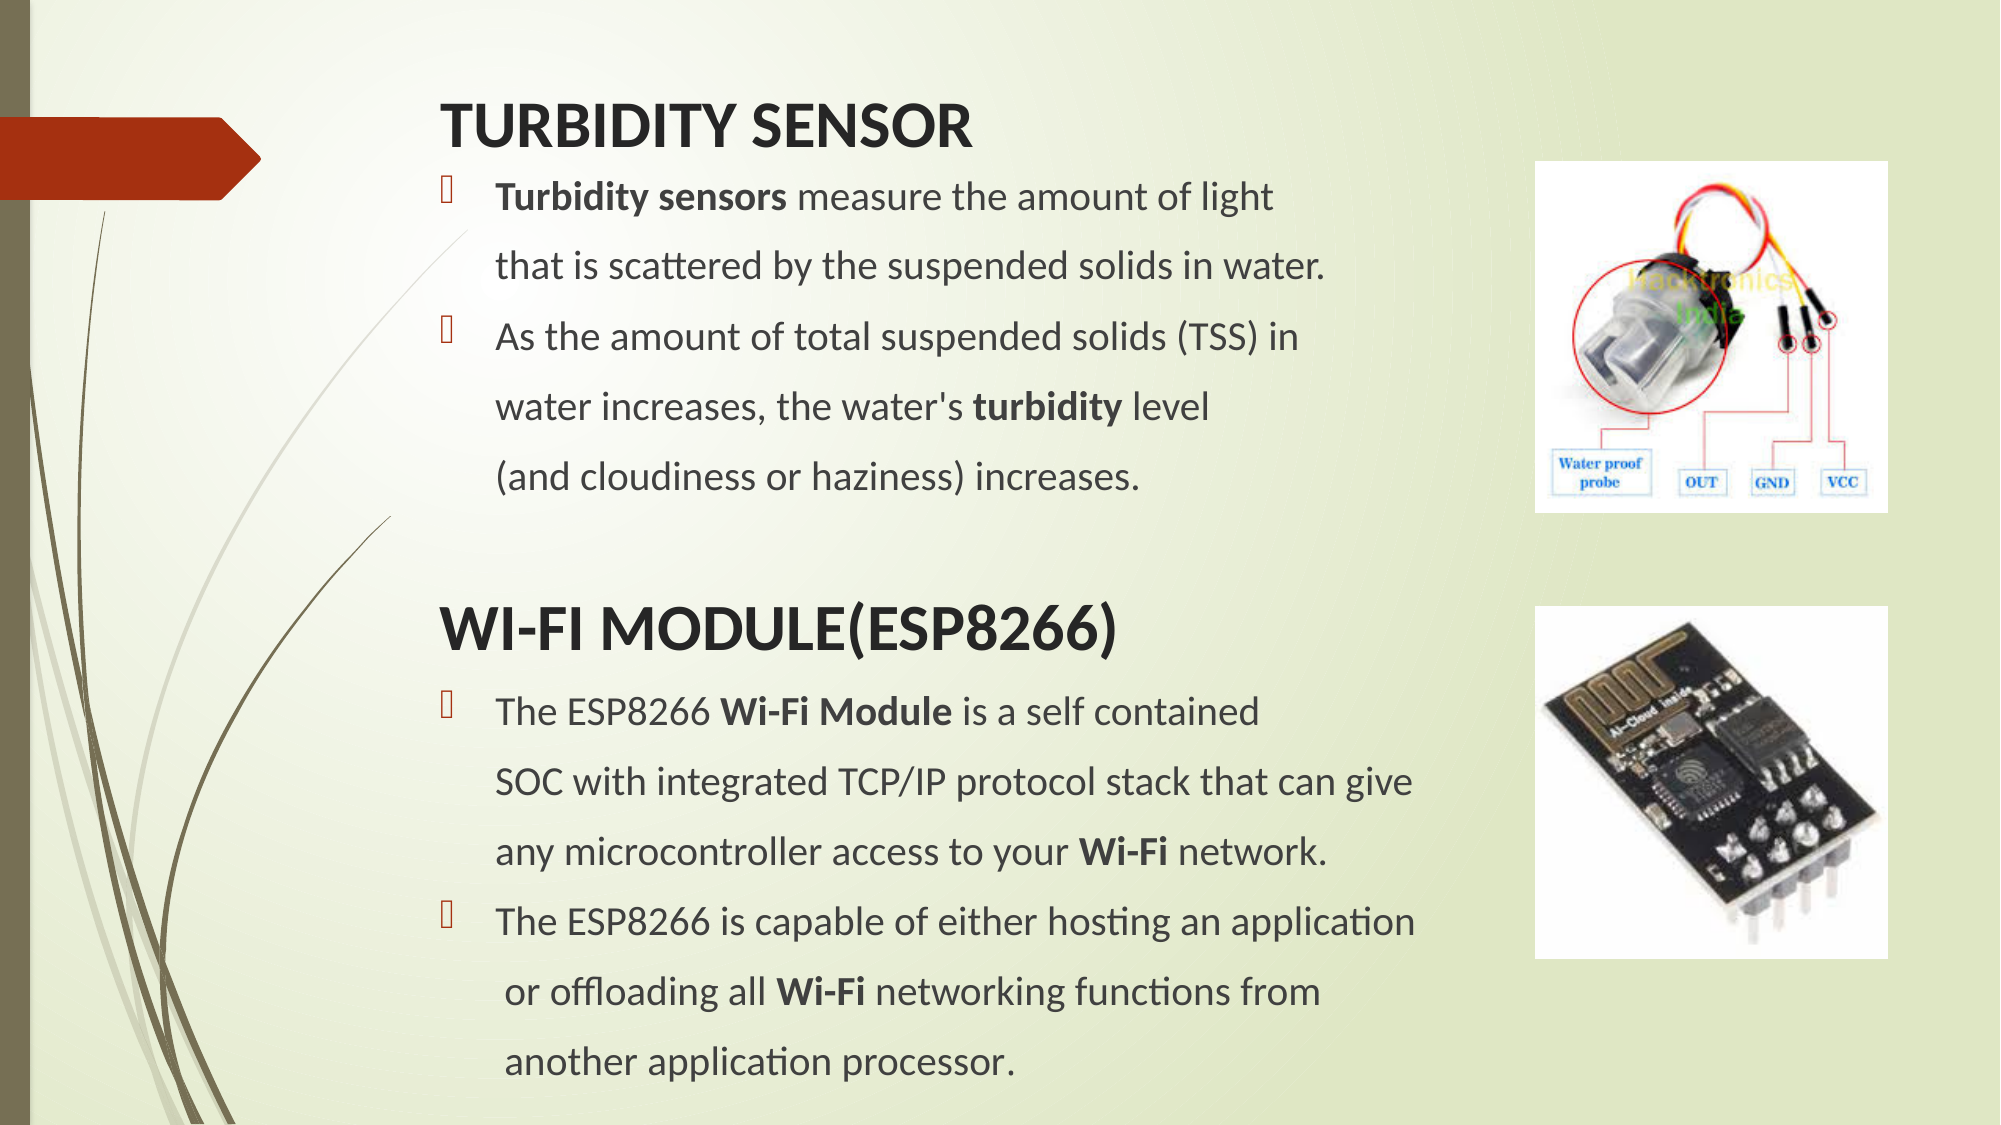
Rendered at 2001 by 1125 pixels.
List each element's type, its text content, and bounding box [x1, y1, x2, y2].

picture [1535, 606, 1888, 959]
title TURBIDITY SENSOR [425, 72, 1888, 161]
list Turbidity sensors measure the amount of light that is scattered by the suspended solids in water. As the amount of total suspended solids (TSS) in water increases, the water's turbidity level (and cloudiness or haziness) increases. WI-FI MODULE(ESP8266) The ESP8266 Wi-Fi Module is a self contained SOC with integrated TCP/IP protocol stack that can give any microcontroller access to your Wi-Fi network. The ESP8266 is capable of either hosting an application or offloading all Wi-Fi networking functions from another application processor. [424, 161, 1888, 1092]
picture [1535, 160, 1888, 513]
